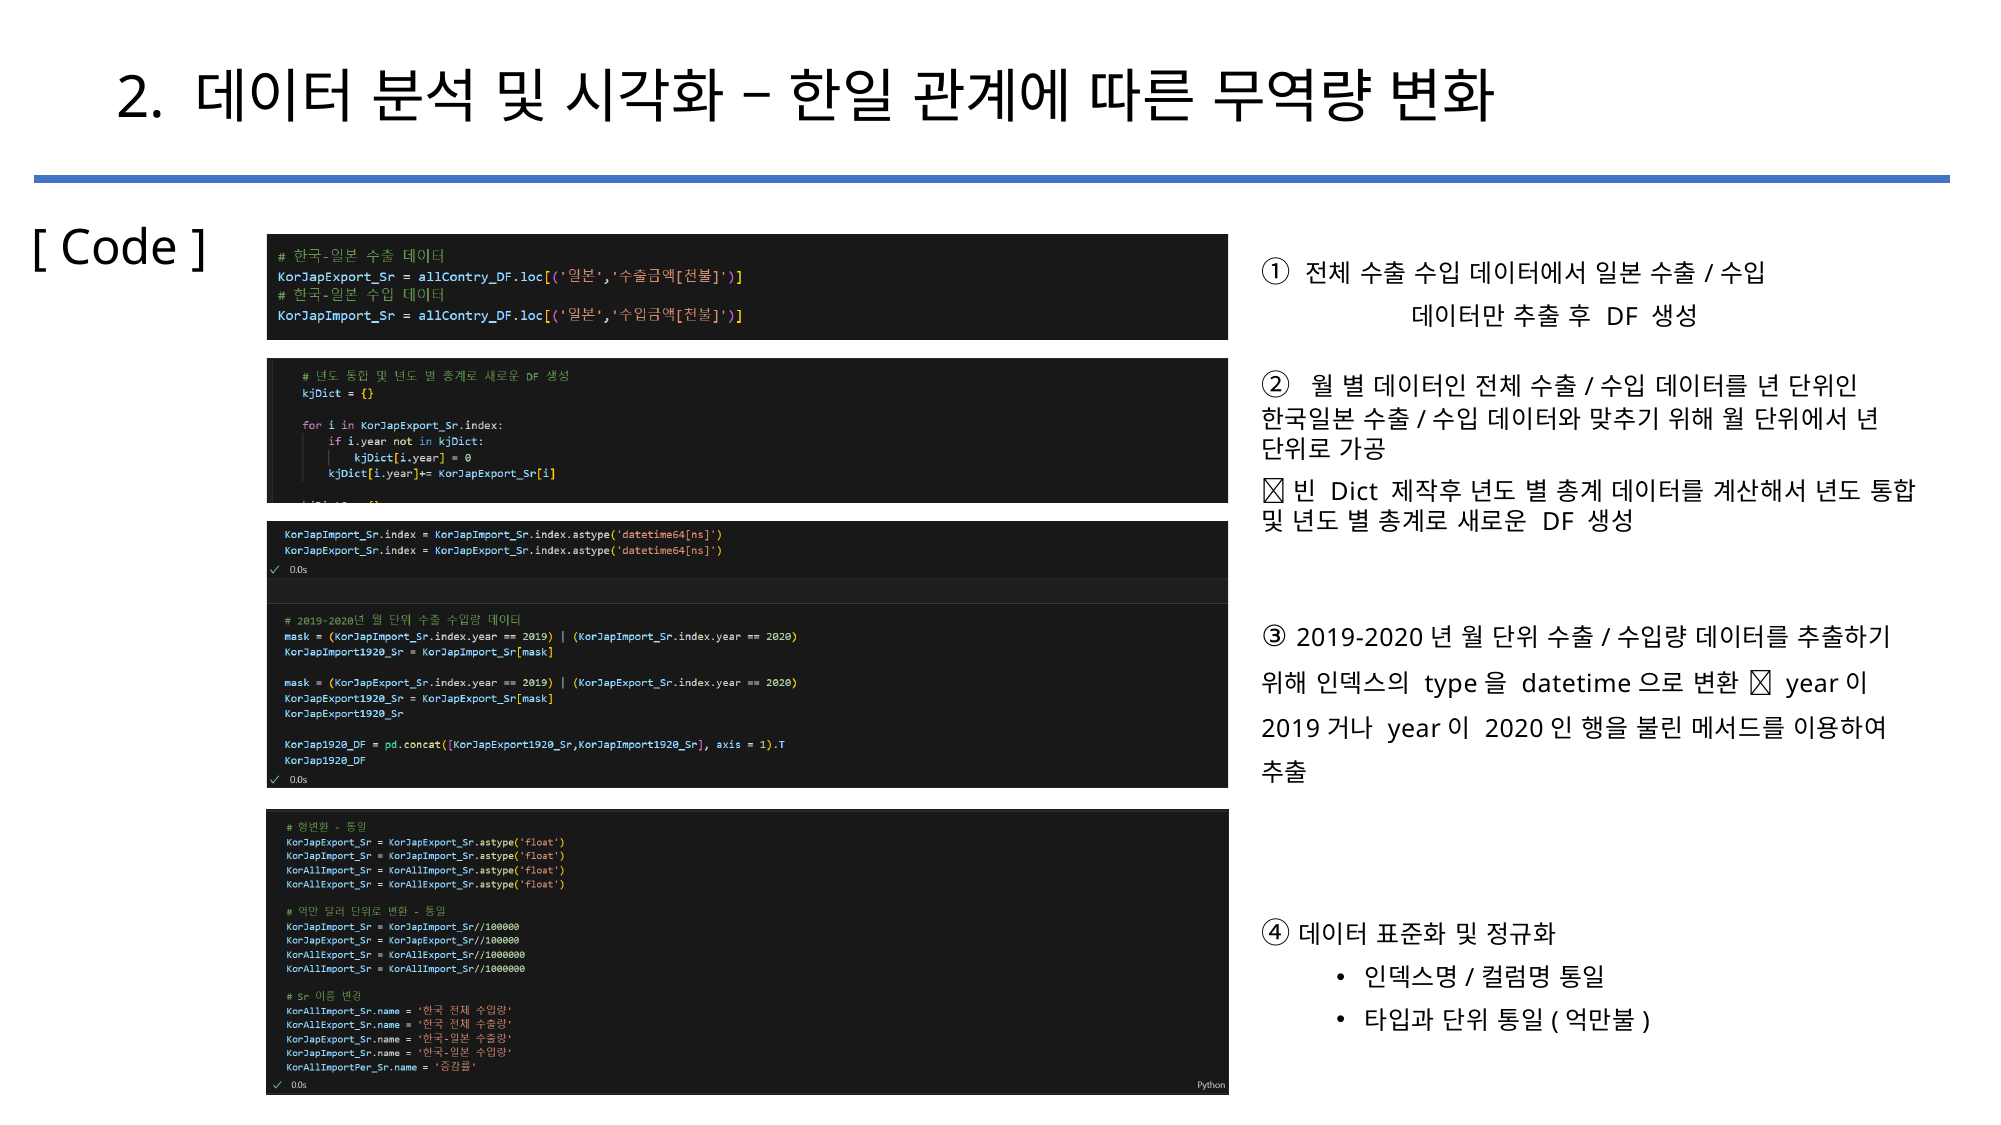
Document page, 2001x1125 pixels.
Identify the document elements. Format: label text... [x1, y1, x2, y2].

picture [266, 809, 1229, 1095]
title 2. 데이터 분석 및 시각화 – 한일 관계에 따른 무역량 변화 [101, 30, 1934, 167]
text_box ① 전체 수출 수입 데이터에서 일본 수출/수입 데이터만 추출 후 DF 생성 ② 월 별 데이터인 전체 수출/수입 데이터를 년 단위인 한국일본 수출/수입 데이터와 맞추기 위해 월 단위에서 년 단위로 가공 빈 Dict 제작후 년도 별 총계 데이터를 계산해서 년도 통합 및 년도 별 총계로 새로운 DF 생성 ③ 2019-2020년 월 단위 수출/수입량 데이터를 추출하기 위해 인덱스의 type을 datetime으로 변환  year이 2019거나 year이 2020인 행을 불린 메서드를 이용하여 추출 ④데이터 표준화 및 정규화 인덱스명/컬럼명 통일 타입과 단위 통일(억만불) [1246, 246, 1950, 1087]
picture [266, 358, 1229, 503]
list [ Code ] [16, 214, 237, 294]
picture [266, 234, 1229, 340]
picture [266, 521, 1229, 788]
